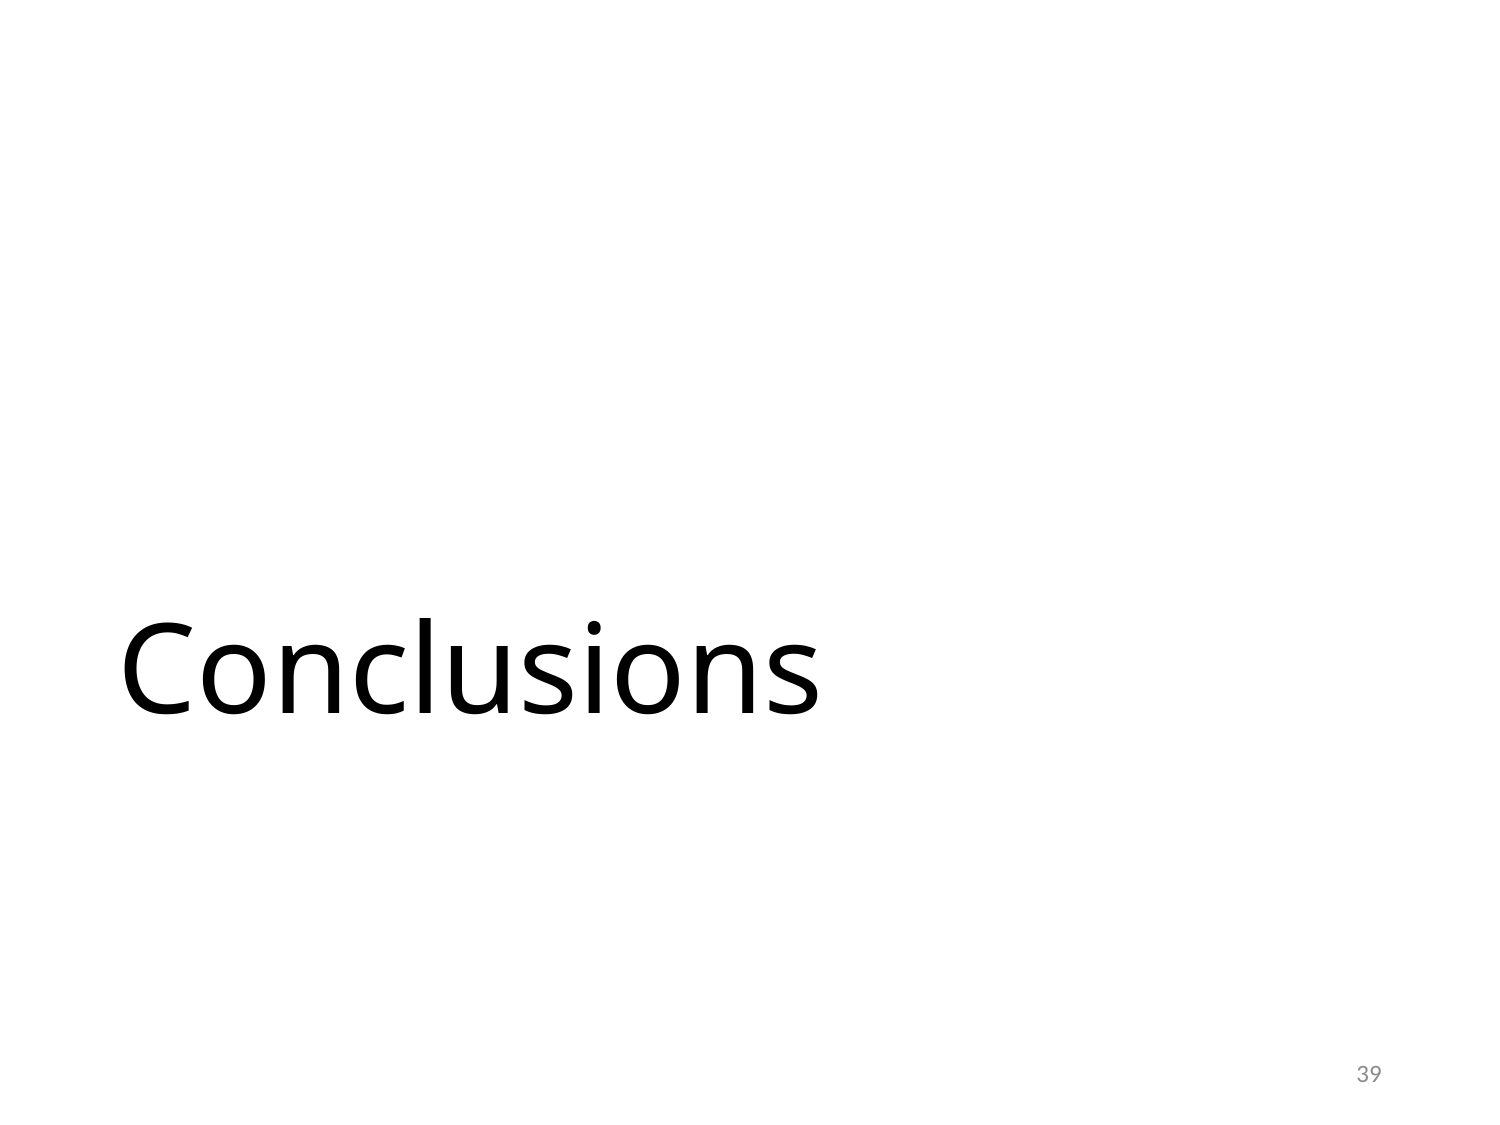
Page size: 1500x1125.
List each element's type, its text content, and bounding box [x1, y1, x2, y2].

title Conclusions [102, 280, 1397, 749]
slide_number 39 [1059, 1042, 1397, 1103]
